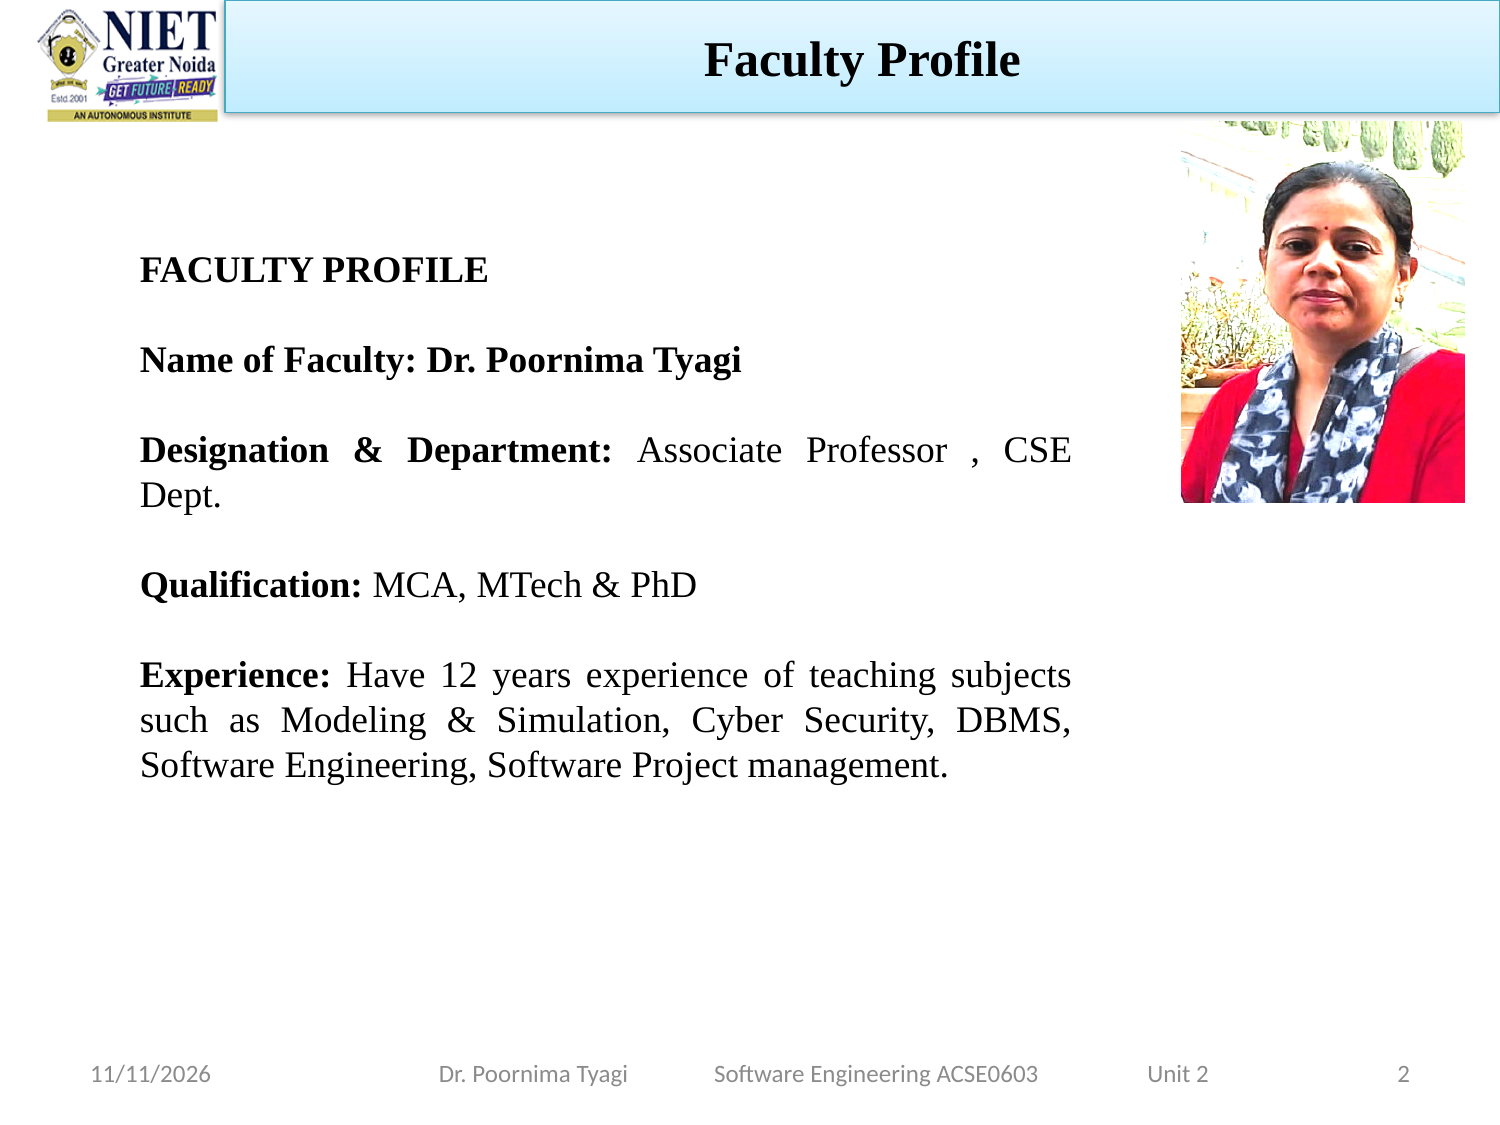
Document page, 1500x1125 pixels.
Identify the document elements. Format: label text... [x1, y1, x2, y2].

text_box Faculty Profile [224, 0, 1500, 113]
footer Dr. Poornima Tyagi Software Engineering ACSE0603 Unit 2 [412, 1042, 1238, 1103]
text_box FACULTY PROFILE Name of Faculty: Dr. Poornima Tyagi Designation & Department: Associate Professor , CSE Dept. Qualification: MCA, MTech & PhD Experience: Have 12 years experience of teaching subjects such as Modeling & Simulation, Cyber Security, DBMS, Software Engineering, Software Project management. [124, 237, 1088, 793]
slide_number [75, 1042, 412, 1103]
picture [37, 9, 218, 123]
slide_number 2 [1238, 1042, 1425, 1103]
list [1181, 121, 1466, 503]
